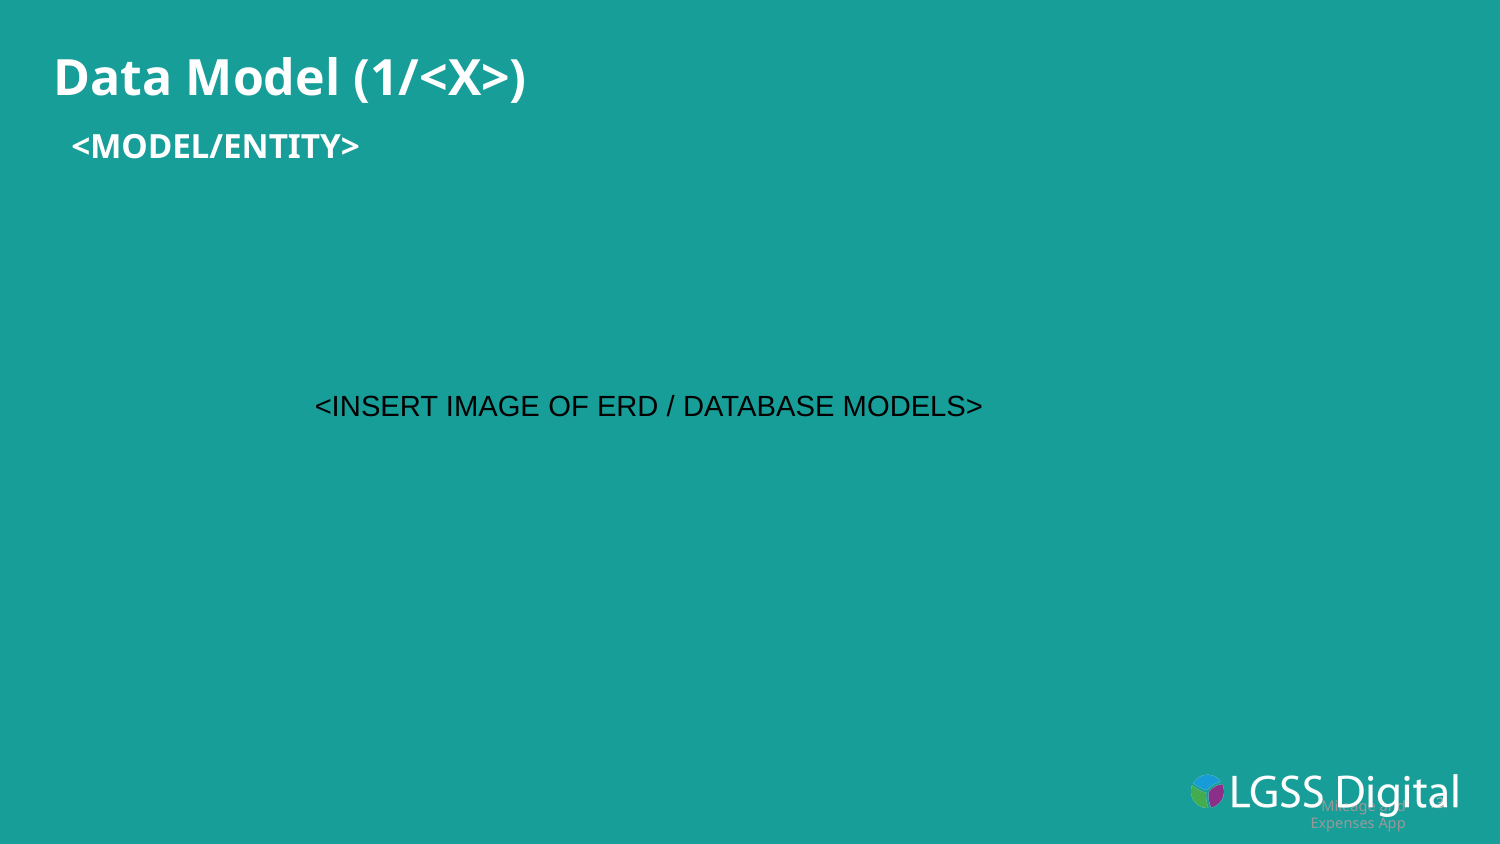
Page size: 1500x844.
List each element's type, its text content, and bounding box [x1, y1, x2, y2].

picture [1191, 768, 1461, 819]
text_box <INSERT IMAGE OF ERD / DATABASE MODELS> [300, 380, 1280, 430]
list <MODEL/ENTITY> [39, 104, 1447, 186]
title Data Model (1/<X>) [38, 30, 1215, 126]
